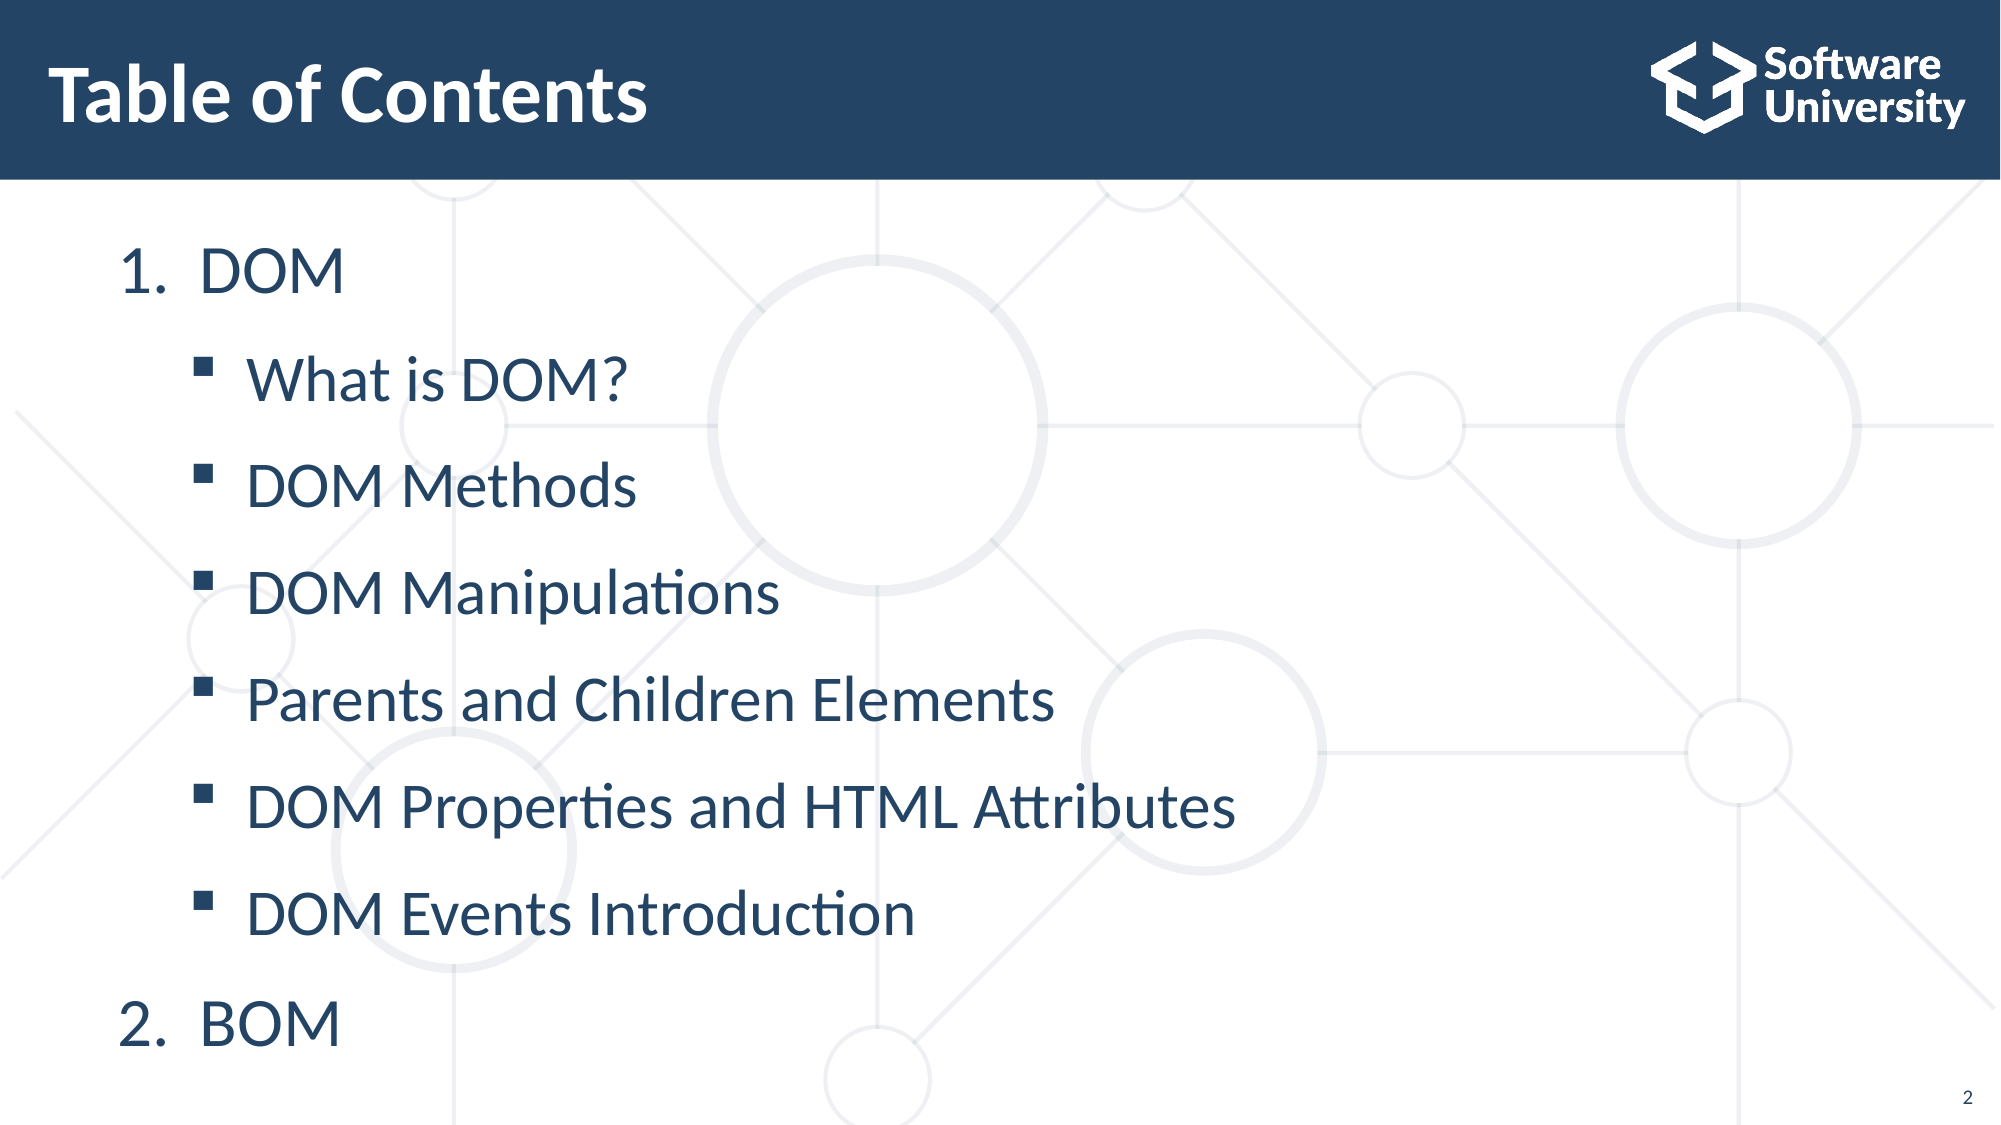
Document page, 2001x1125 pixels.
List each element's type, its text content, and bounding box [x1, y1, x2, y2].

title Table of Contents [31, 16, 1625, 162]
picture [1651, 41, 1966, 134]
slide_number 2 [1927, 1067, 1989, 1117]
list DOM What is DOM? DOM Methods DOM Manipulations Parents and Children Elements DOM Properties and HTML Attributes DOM Events Introduction BOM [99, 214, 1584, 1069]
